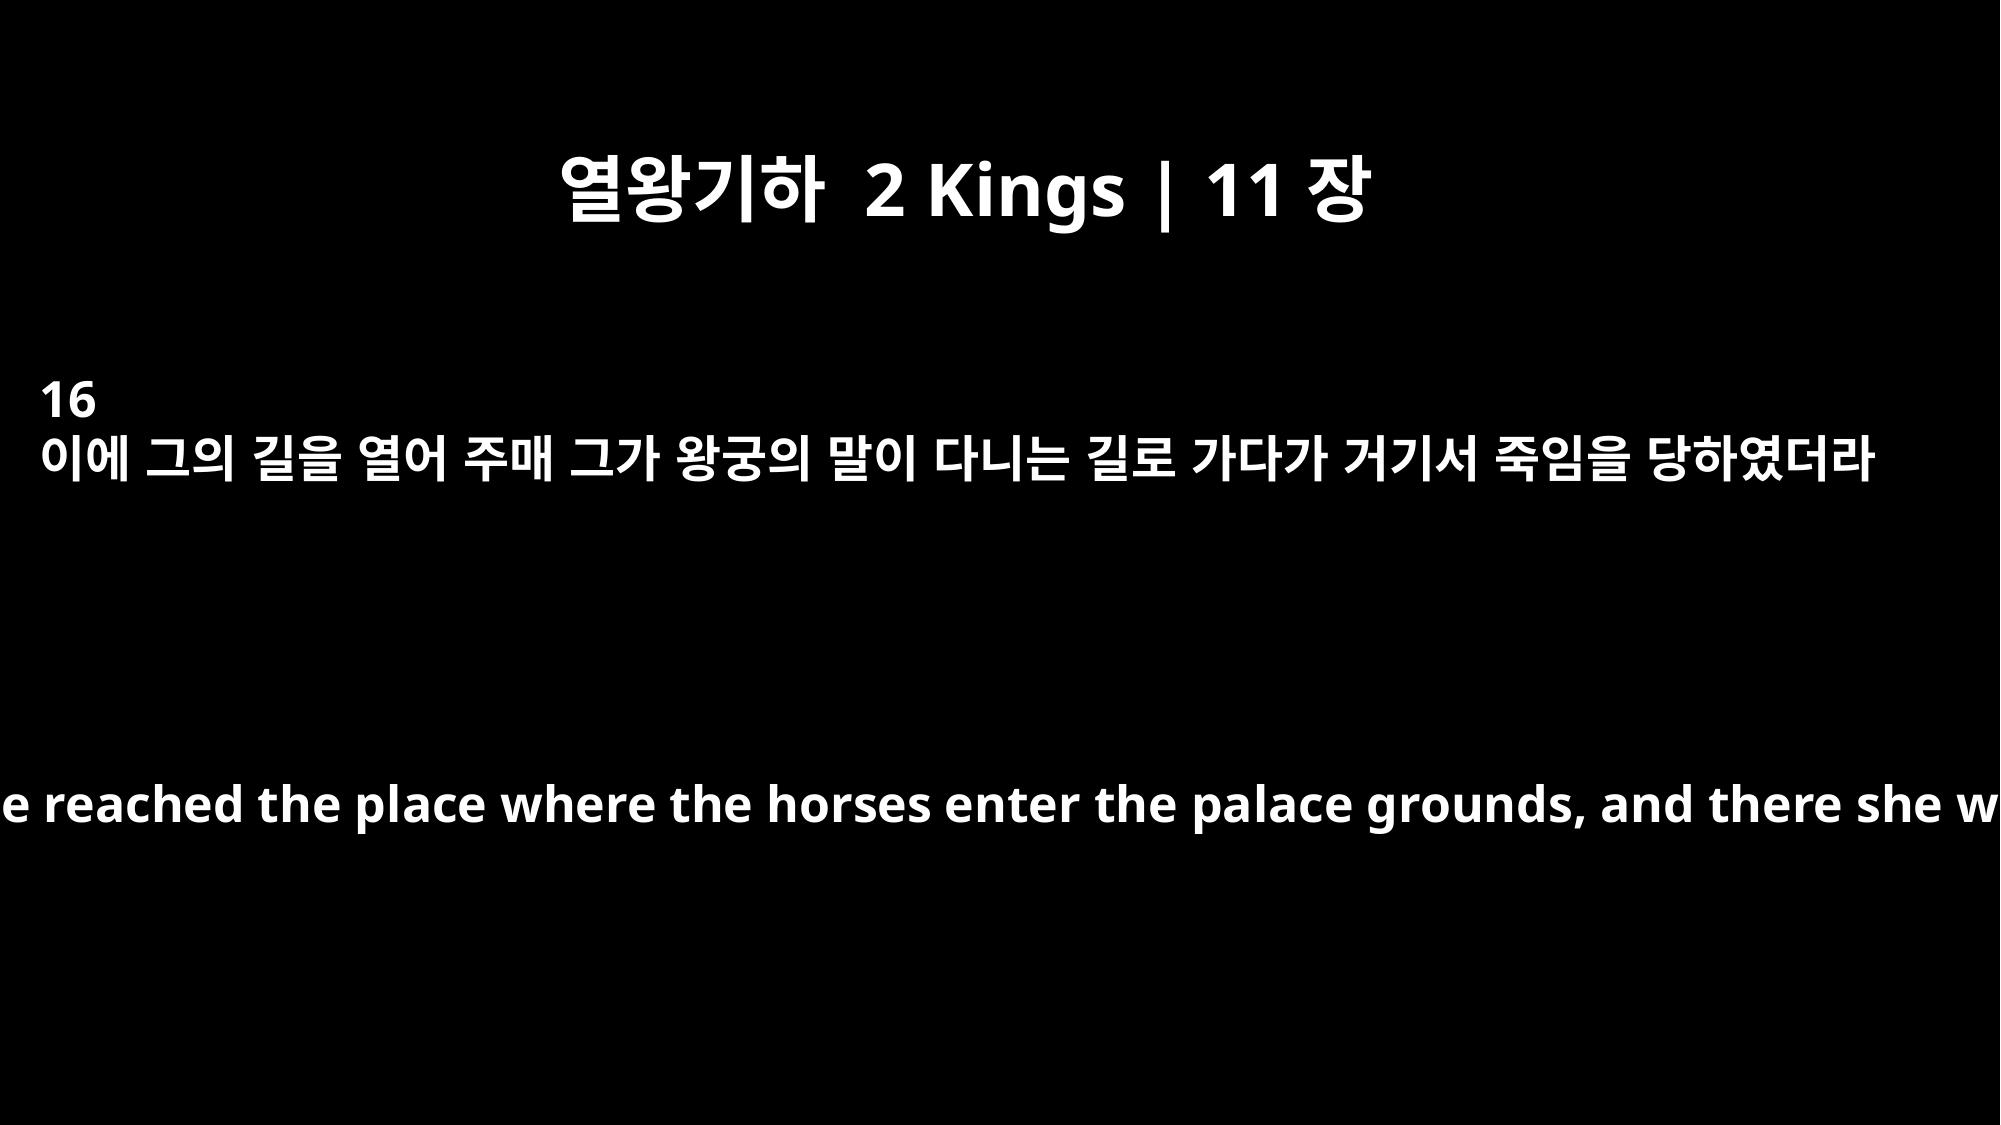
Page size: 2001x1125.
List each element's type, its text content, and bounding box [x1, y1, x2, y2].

text_box 16 이에 그의 길을 열어 주매 그가 왕궁의 말이 다니는 길로 가다가 거기서 죽임을 당하였더라 [24, 359, 1893, 495]
text_box So they seized her as she reached the place where the horses enter the palace grounds, and there she was put to death. [0, 764, 2000, 840]
text_box 열왕기하 2 Kings | 11장 [543, 136, 1389, 239]
